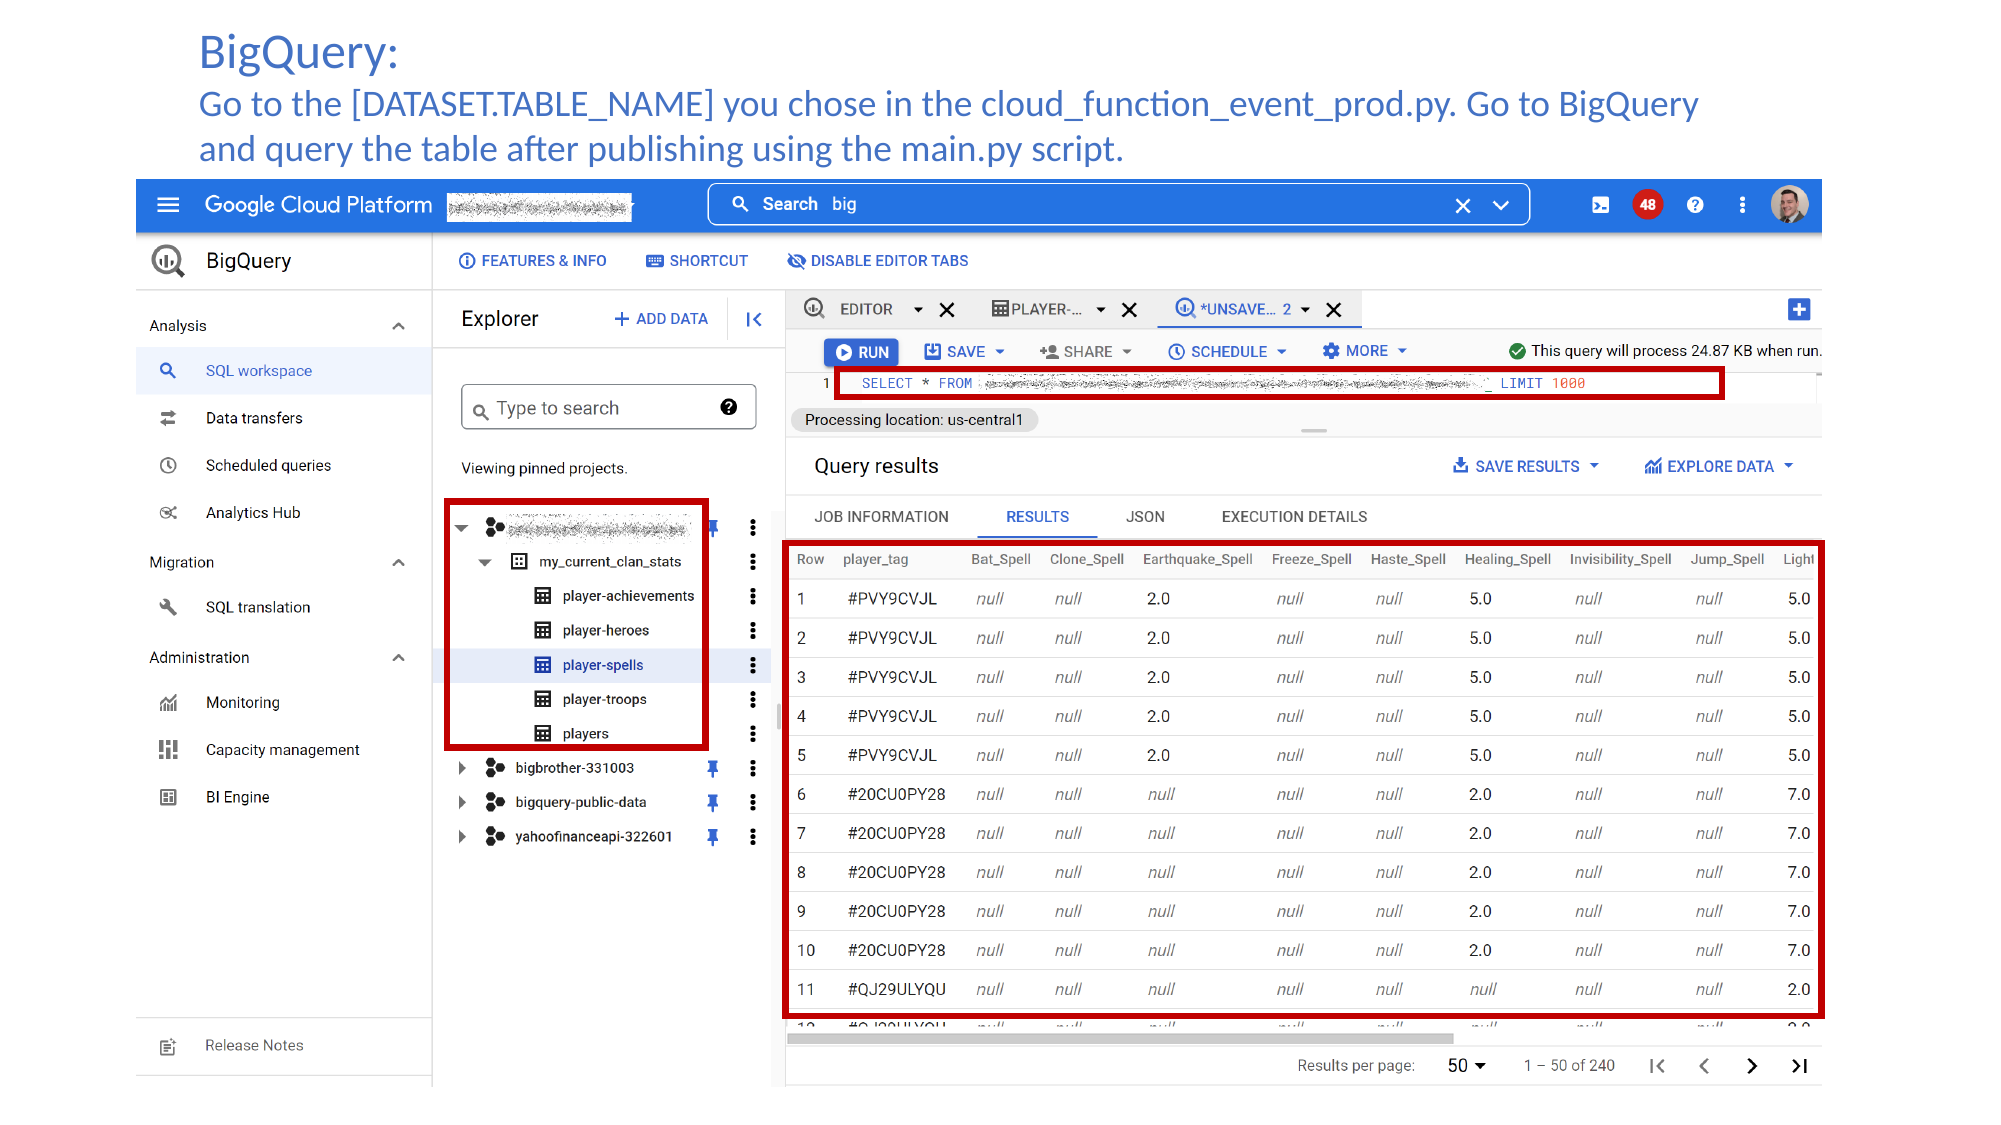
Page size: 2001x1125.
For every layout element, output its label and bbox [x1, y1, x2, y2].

text_box [136, 11, 1822, 1087]
